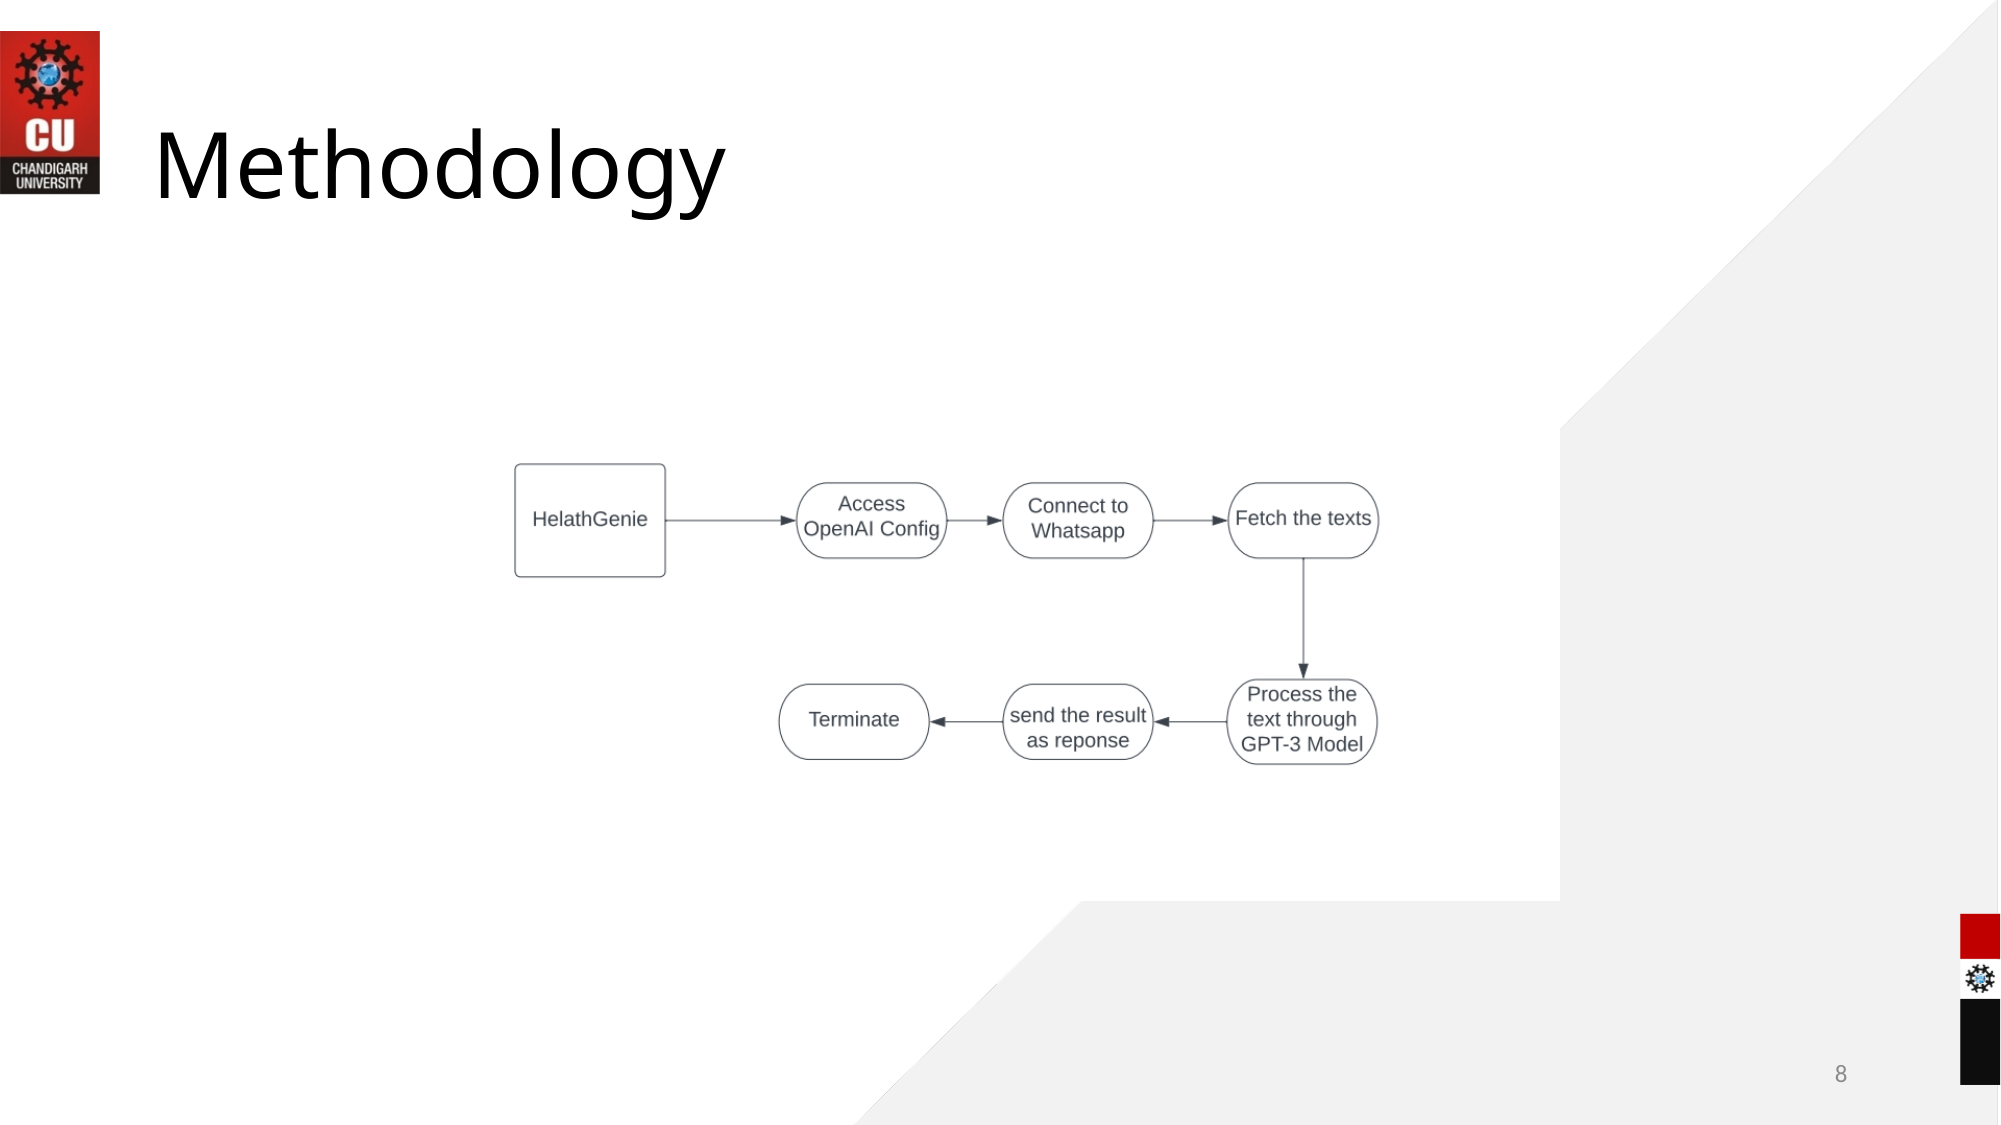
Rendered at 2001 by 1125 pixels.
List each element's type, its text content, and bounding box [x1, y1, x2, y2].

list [440, 412, 1560, 901]
slide_number 8 [1412, 1042, 1863, 1103]
title Methodology [137, 59, 1863, 278]
picture [0, 0, 2001, 1125]
